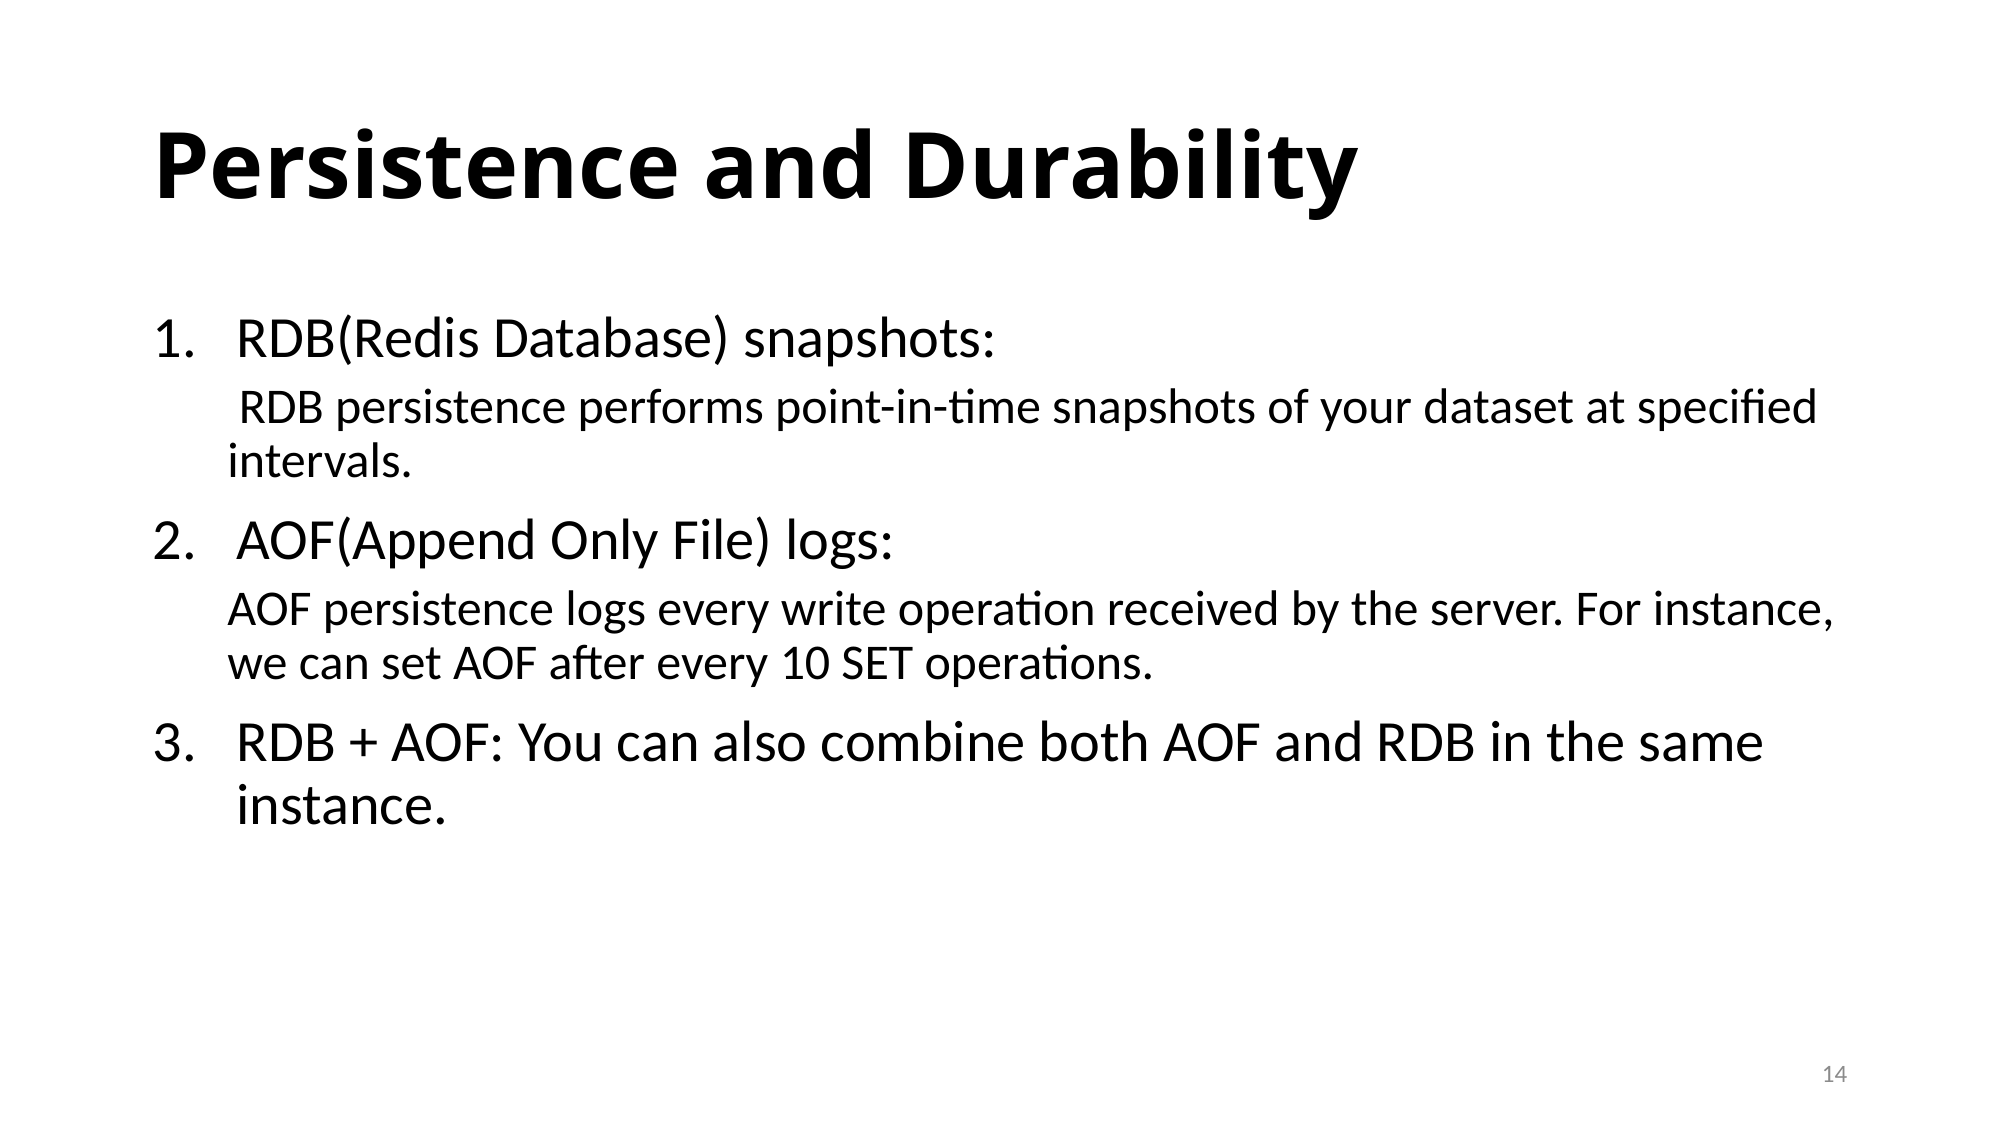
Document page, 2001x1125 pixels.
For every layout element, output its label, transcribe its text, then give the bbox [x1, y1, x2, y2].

title Persistence and Durability [137, 59, 1863, 278]
slide_number 14 [1412, 1042, 1863, 1103]
list RDB(Redis Database) snapshots: RDB persistence performs point-in-time snapshots of your dataset at specified intervals. AOF(Append Only File) logs: AOF persistence logs every write operation received by the server. For instance, we can set AOF after every 10 SET operations. RDB + AOF: You can also combine both AOF and RDB in the same instance. [137, 299, 1863, 1014]
